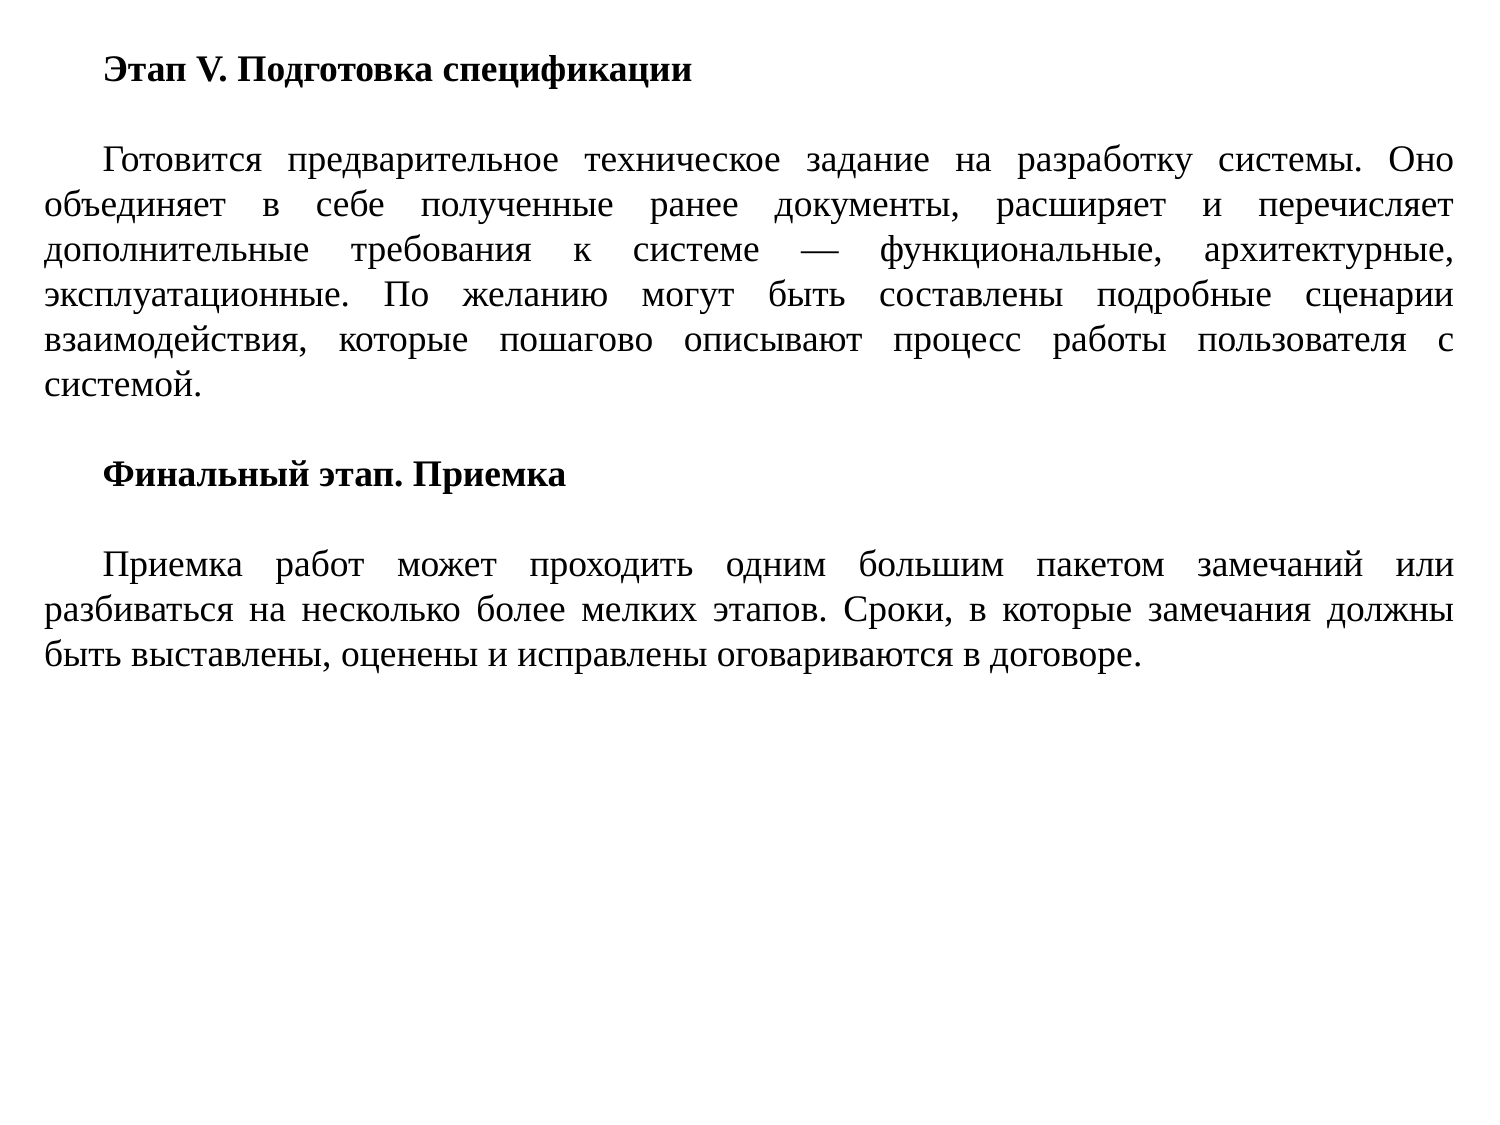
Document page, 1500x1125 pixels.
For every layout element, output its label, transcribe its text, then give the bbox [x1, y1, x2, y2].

text_box Этап V. Подготовка спецификации Готовится предварительное техническое задание на разработку системы. Оно объединяет в себе полученные ранее документы, расширяет и перечисляет дополнительные требования к системе — функциональные, архитектурные, эксплуатационные. По желанию могут быть составлены подробные сценарии взаимодействия, которые пошагово описывают процесс работы пользователя с системой. Финальный этап. Приемка Приемка работ может проходить одним большим пакетом замечаний или разбиваться на несколько более мелких этапов. Сроки, в которые замечания должны быть выставлены, оценены и исправлены оговариваются в договоре. [29, 36, 1471, 682]
